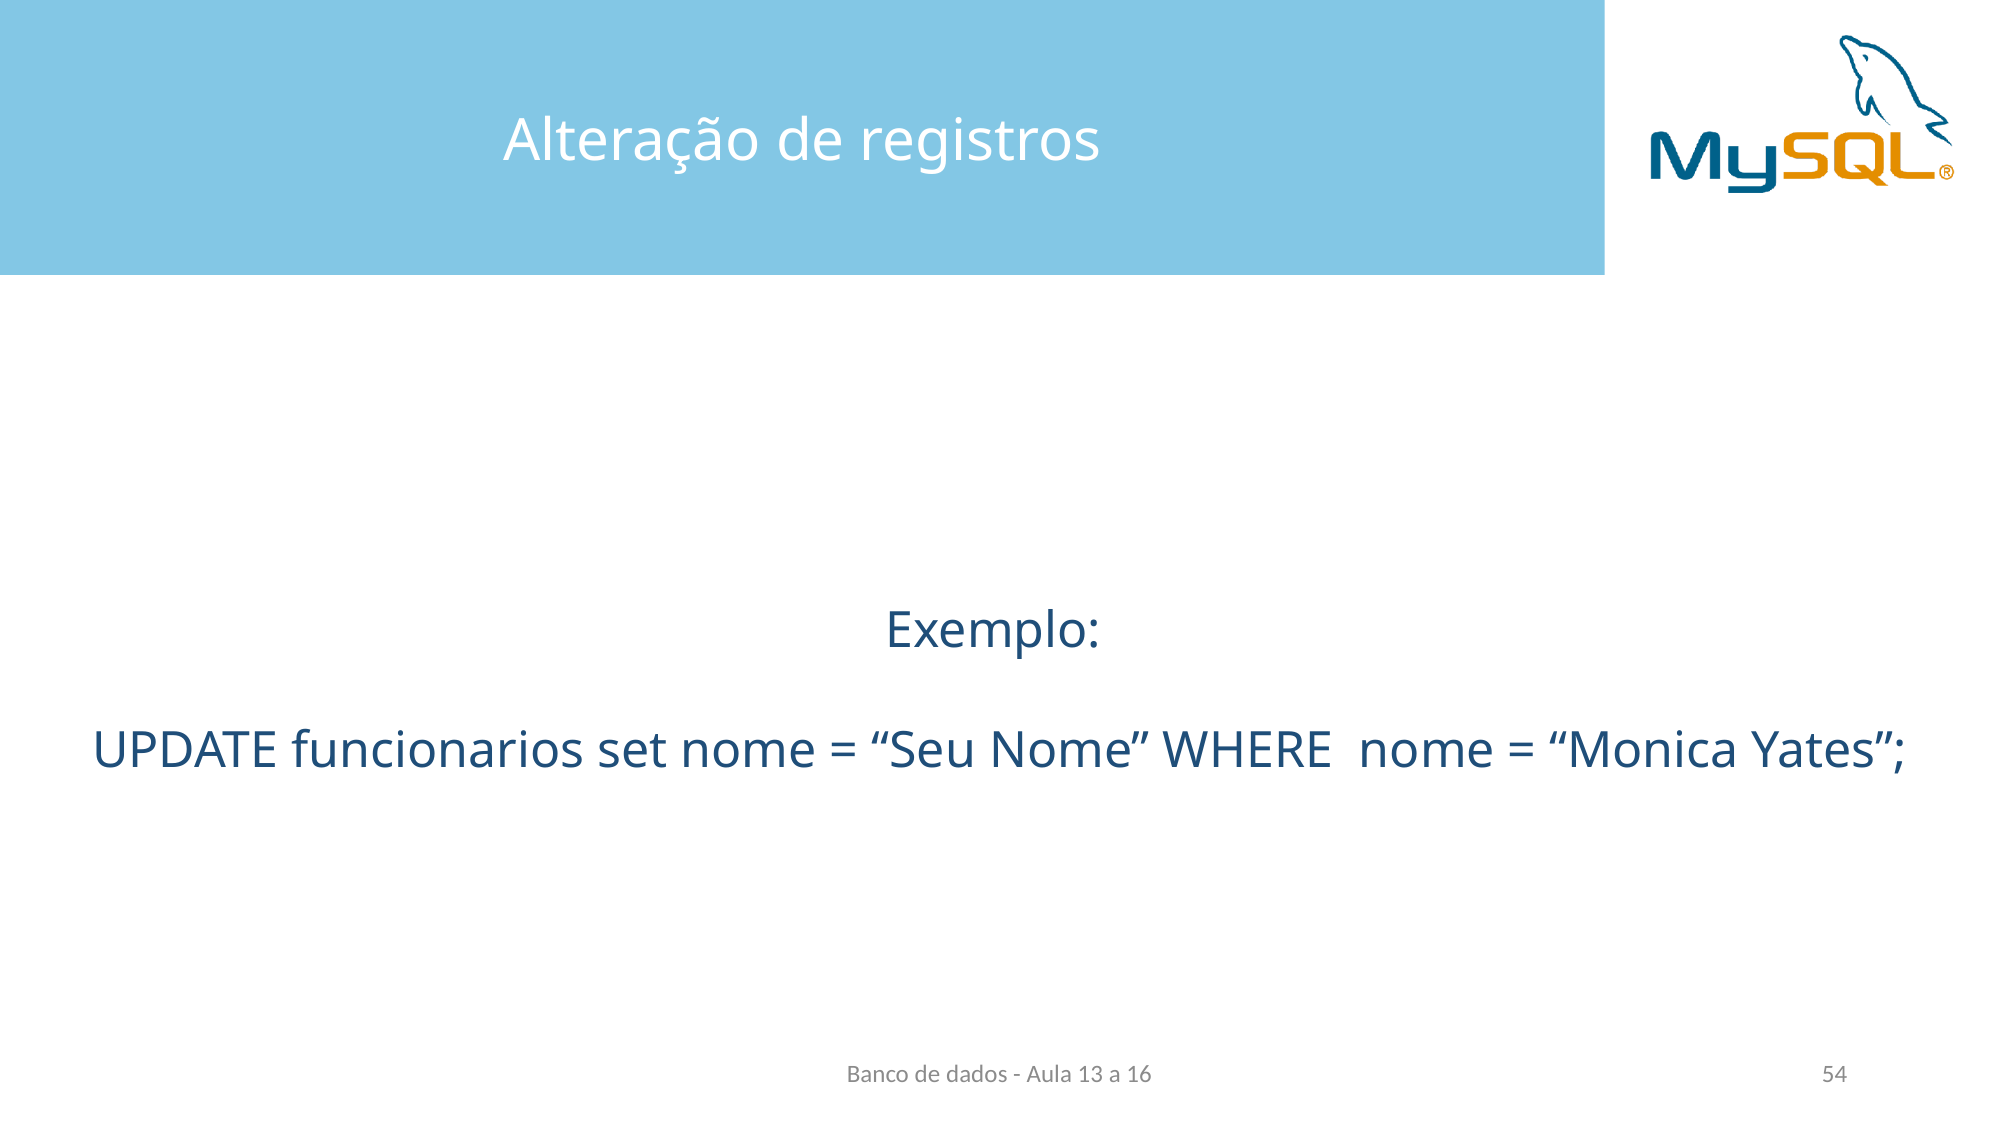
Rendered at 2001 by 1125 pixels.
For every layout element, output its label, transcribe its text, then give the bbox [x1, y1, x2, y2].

slide_number 54 [1412, 1042, 1863, 1103]
footer Banco de dados - Aula 13 a 16 [662, 1042, 1338, 1103]
picture [1604, 0, 2000, 245]
text_box Exemplo: UPDATE funcionarios set nome = “Seu Nome” WHERE nome = “Monica Yates”; [0, 530, 2000, 785]
text_box Alteração de registros [0, 0, 1606, 276]
